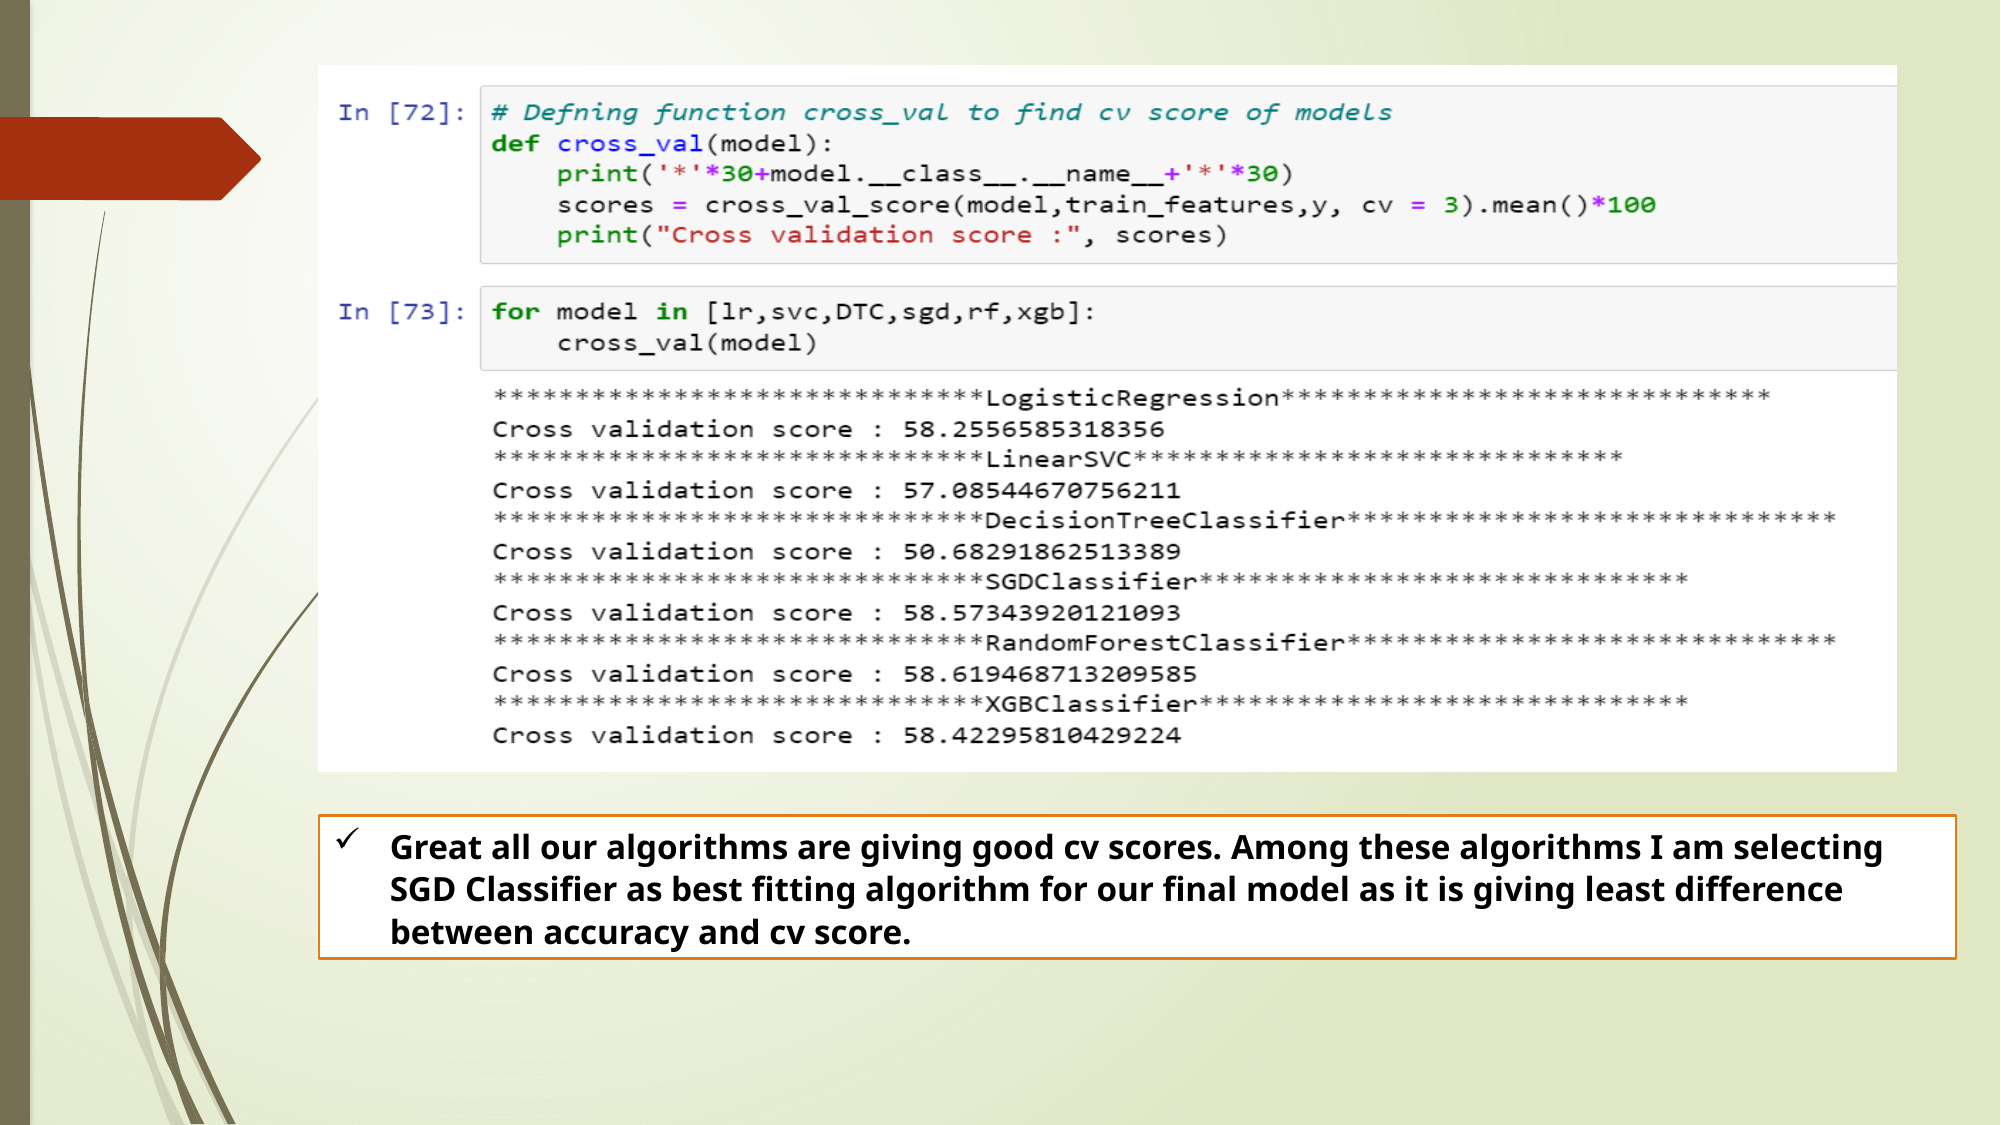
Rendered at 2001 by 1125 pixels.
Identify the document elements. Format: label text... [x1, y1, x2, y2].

text_box Great all our algorithms are giving good cv scores. Among these algorithms I am selecting SGD Classifier as best fitting algorithm for our final model as it is giving least difference between accuracy and cv score. [318, 814, 1957, 960]
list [318, 65, 1897, 772]
